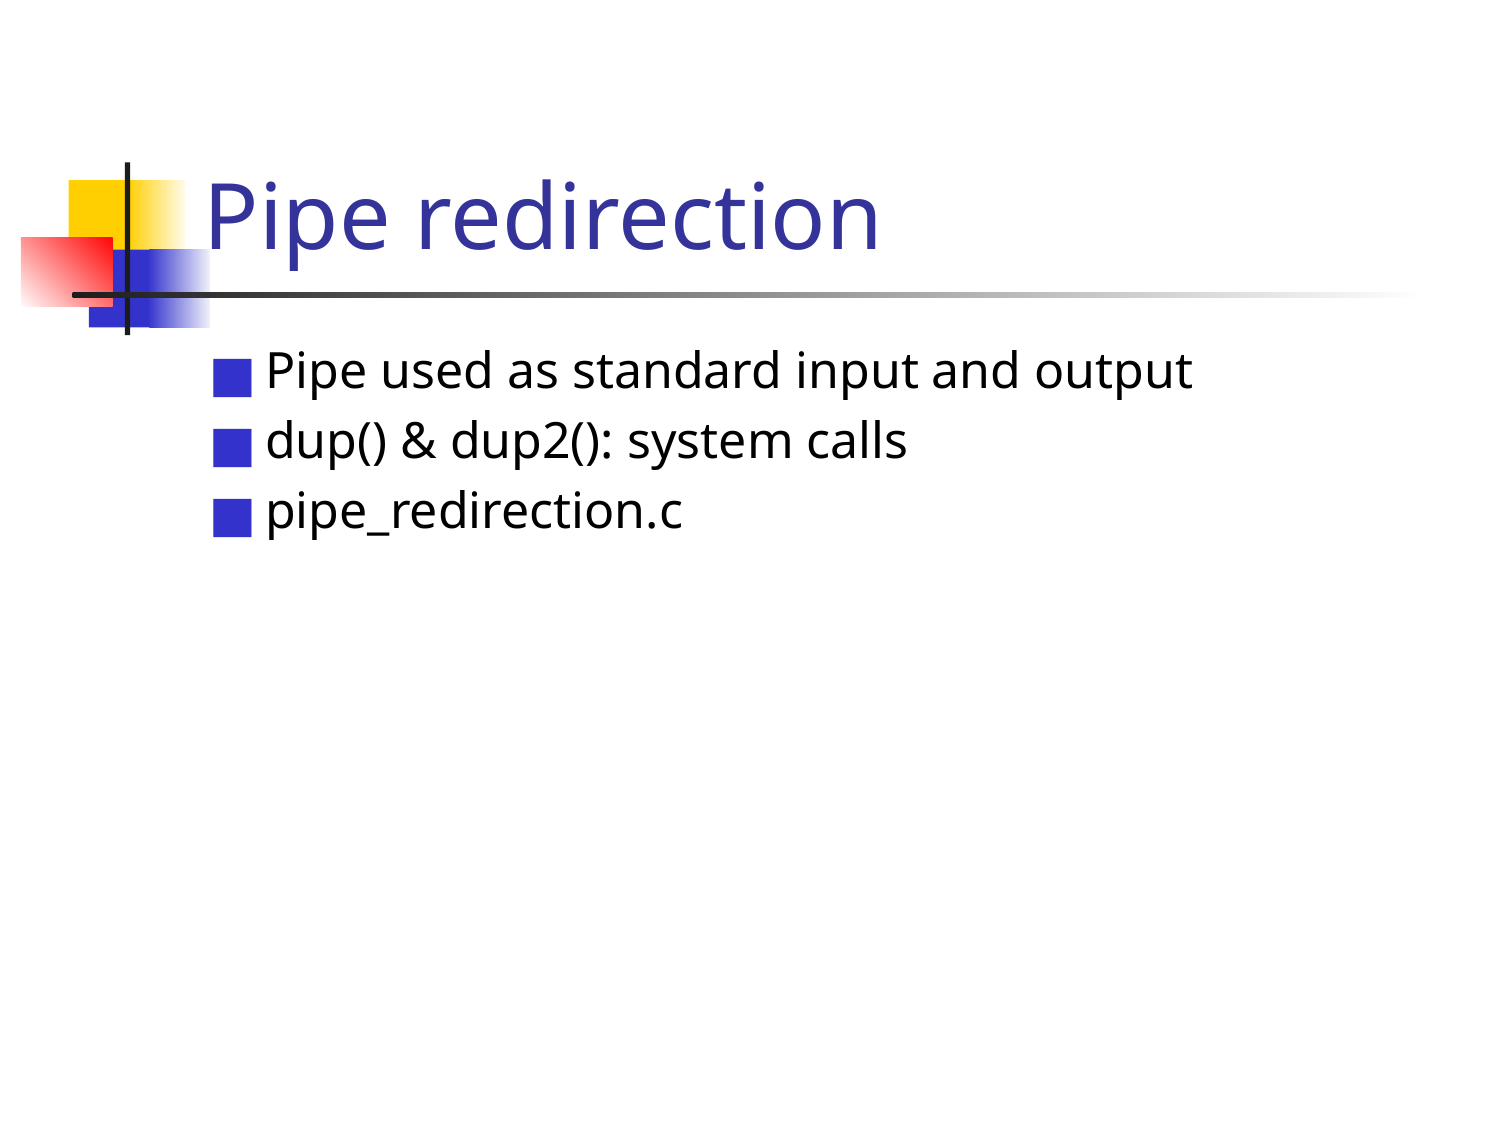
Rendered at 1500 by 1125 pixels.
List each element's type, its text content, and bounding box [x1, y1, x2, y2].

list Pipe used as standard input and output dup() & dup2(): system calls pipe_redirection.c [193, 331, 1469, 1006]
title Pipe redirection [188, 35, 1468, 275]
